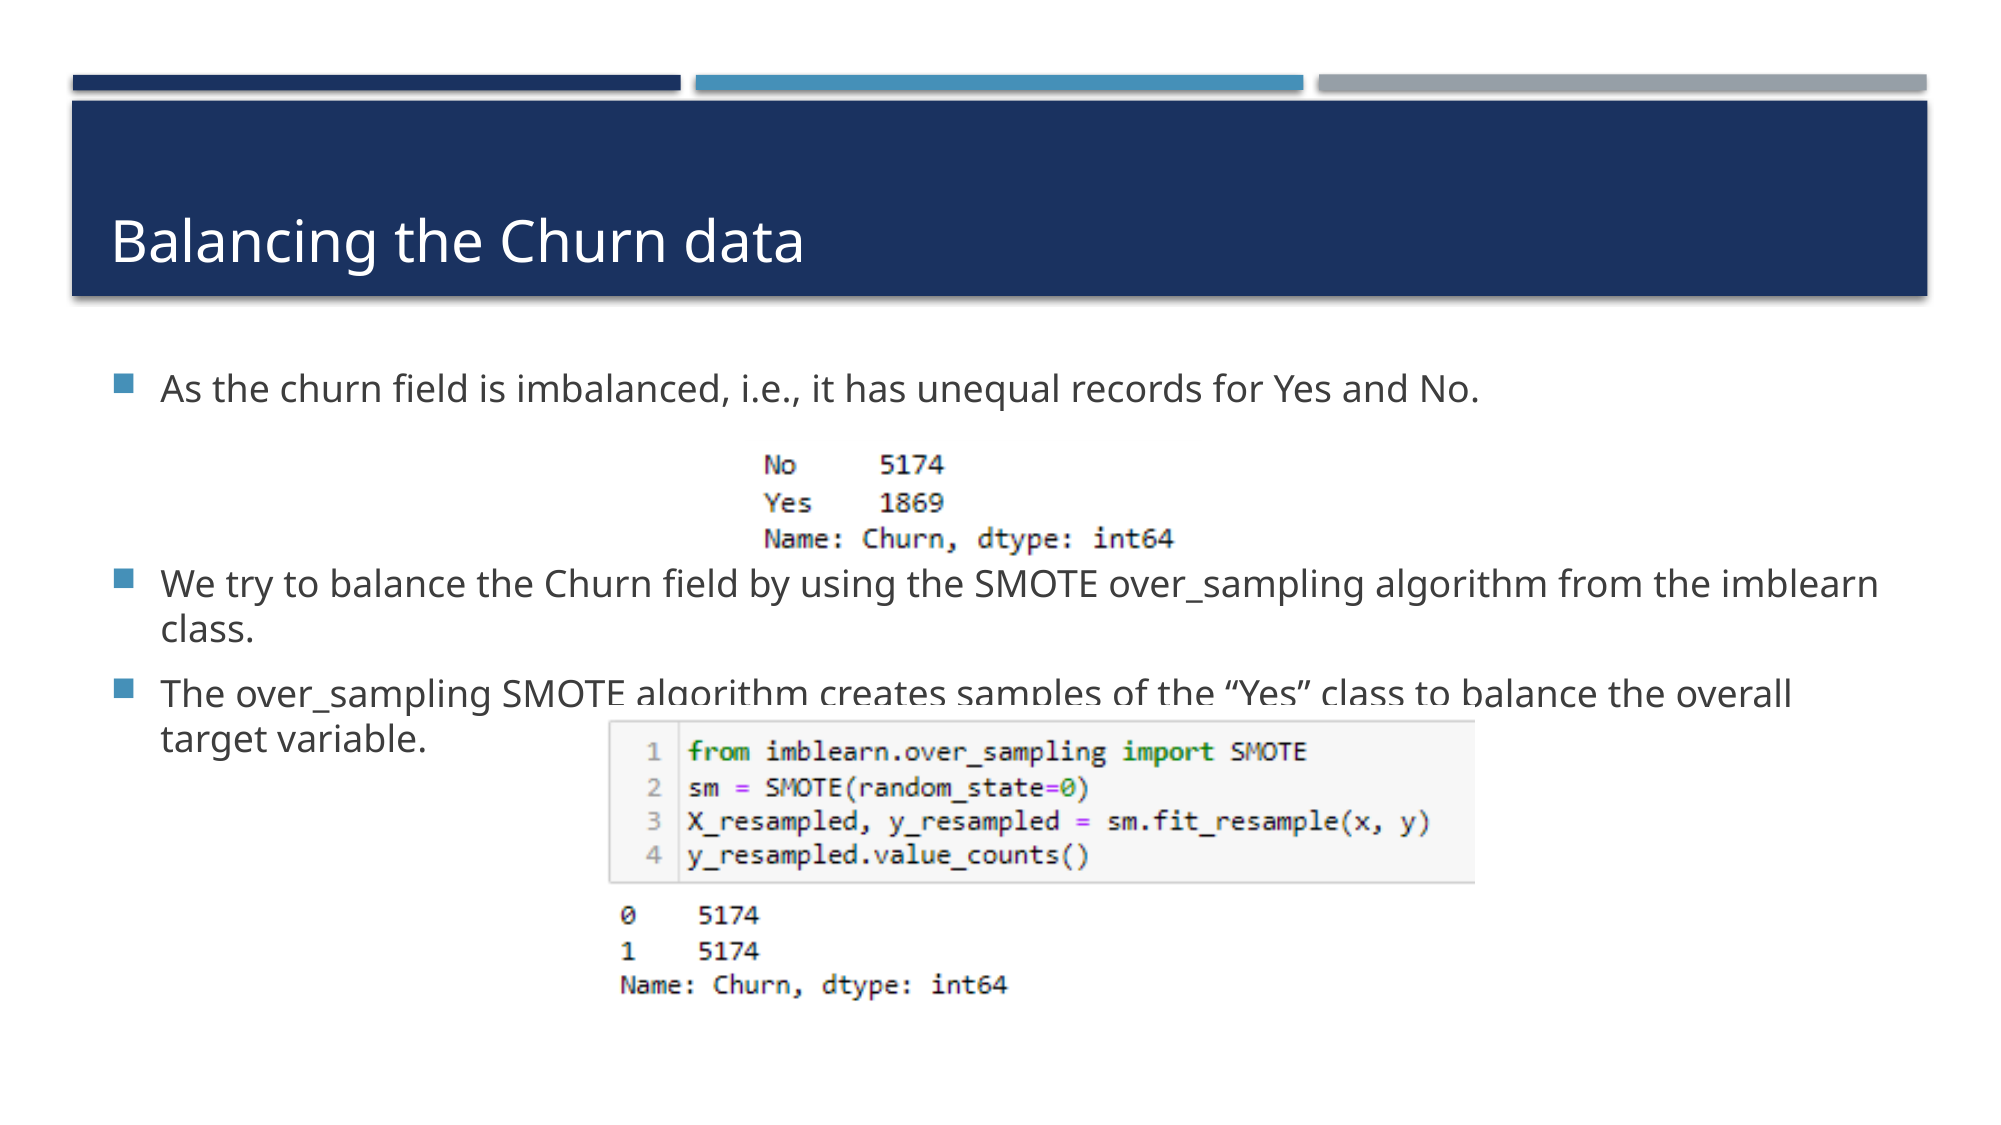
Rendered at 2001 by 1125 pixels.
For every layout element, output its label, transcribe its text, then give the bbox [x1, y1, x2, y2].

picture [599, 704, 1476, 1011]
title Balancing the Churn data [95, 115, 1905, 282]
picture [744, 438, 1202, 563]
list As the churn field is imbalanced, i.e., it has unequal records for Yes and No. We try to balance the Churn field by using the SMOTE over_sampling algorithm from the imblearn class. The over_sampling SMOTE algorithm creates samples of the “Yes” class to balance the overall target variable. [95, 357, 1905, 962]
